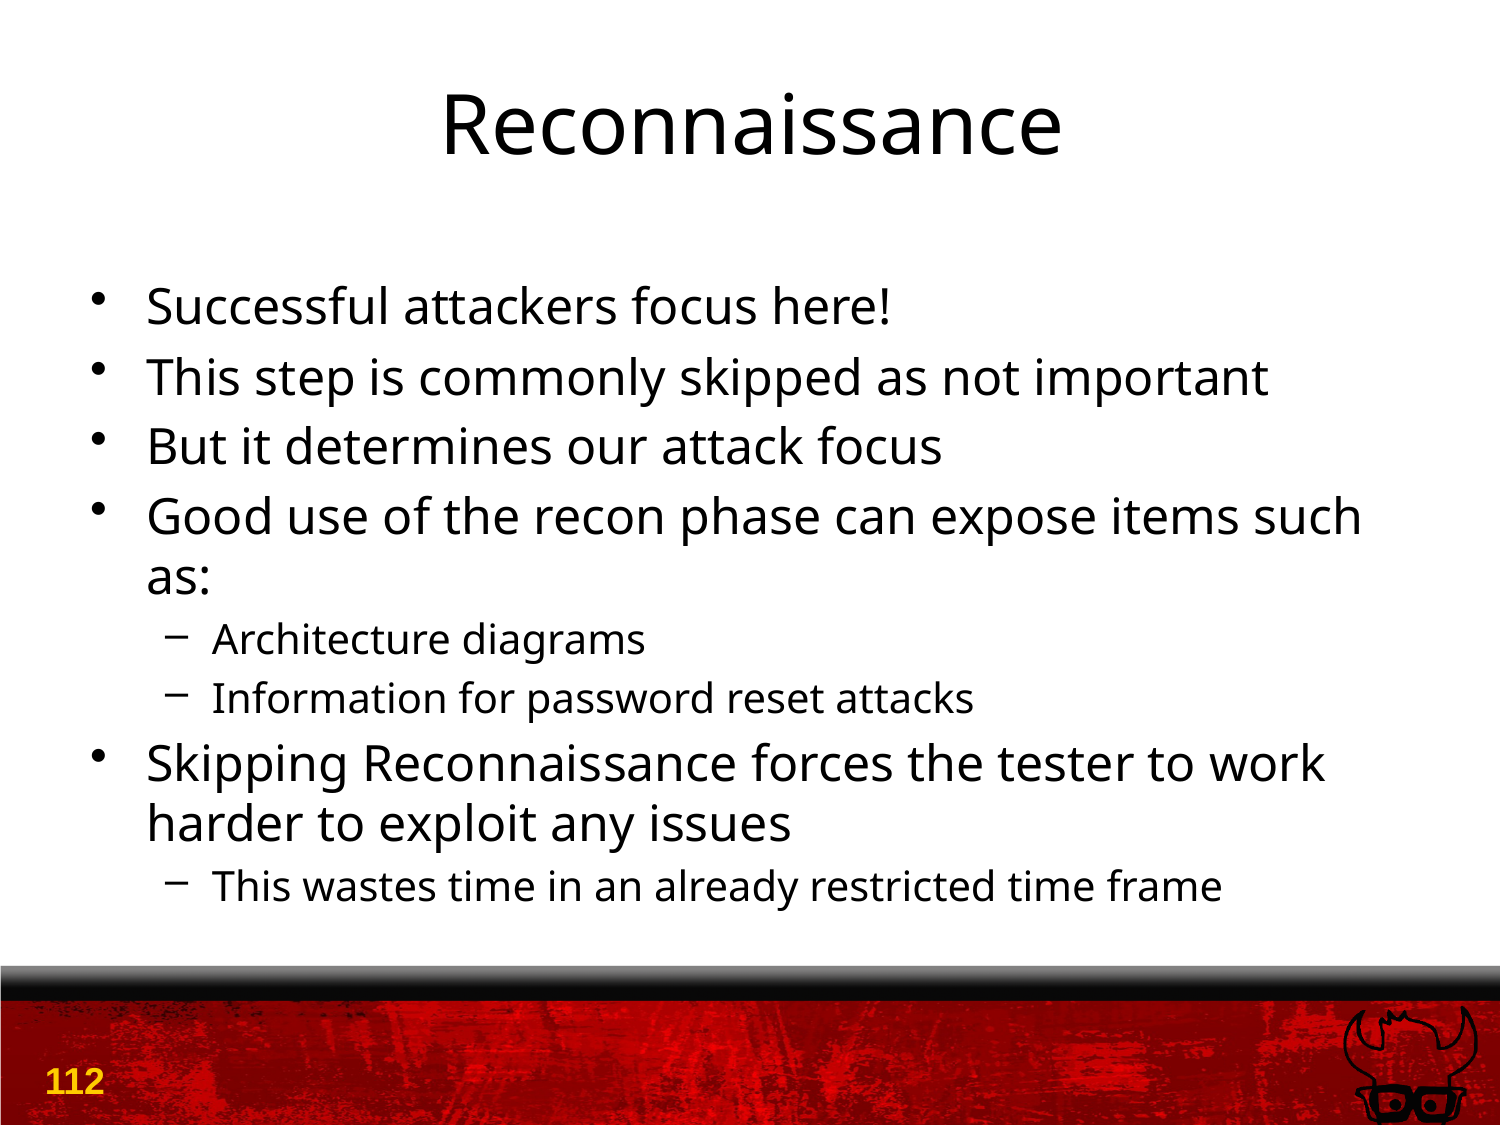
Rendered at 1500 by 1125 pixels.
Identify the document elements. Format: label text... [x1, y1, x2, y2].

title Reconnaissance [35, 24, 1469, 219]
list Successful attackers focus here! This step is commonly skipped as not important But it determines our attack focus Good use of the recon phase can expose items such as: Architecture diagrams Information for password reset attacks Skipping Reconnaissance forces the tester to work harder to exploit any issues This wastes time in an already restricted time frame [74, 267, 1426, 943]
picture [0, 282, 1500, 1125]
